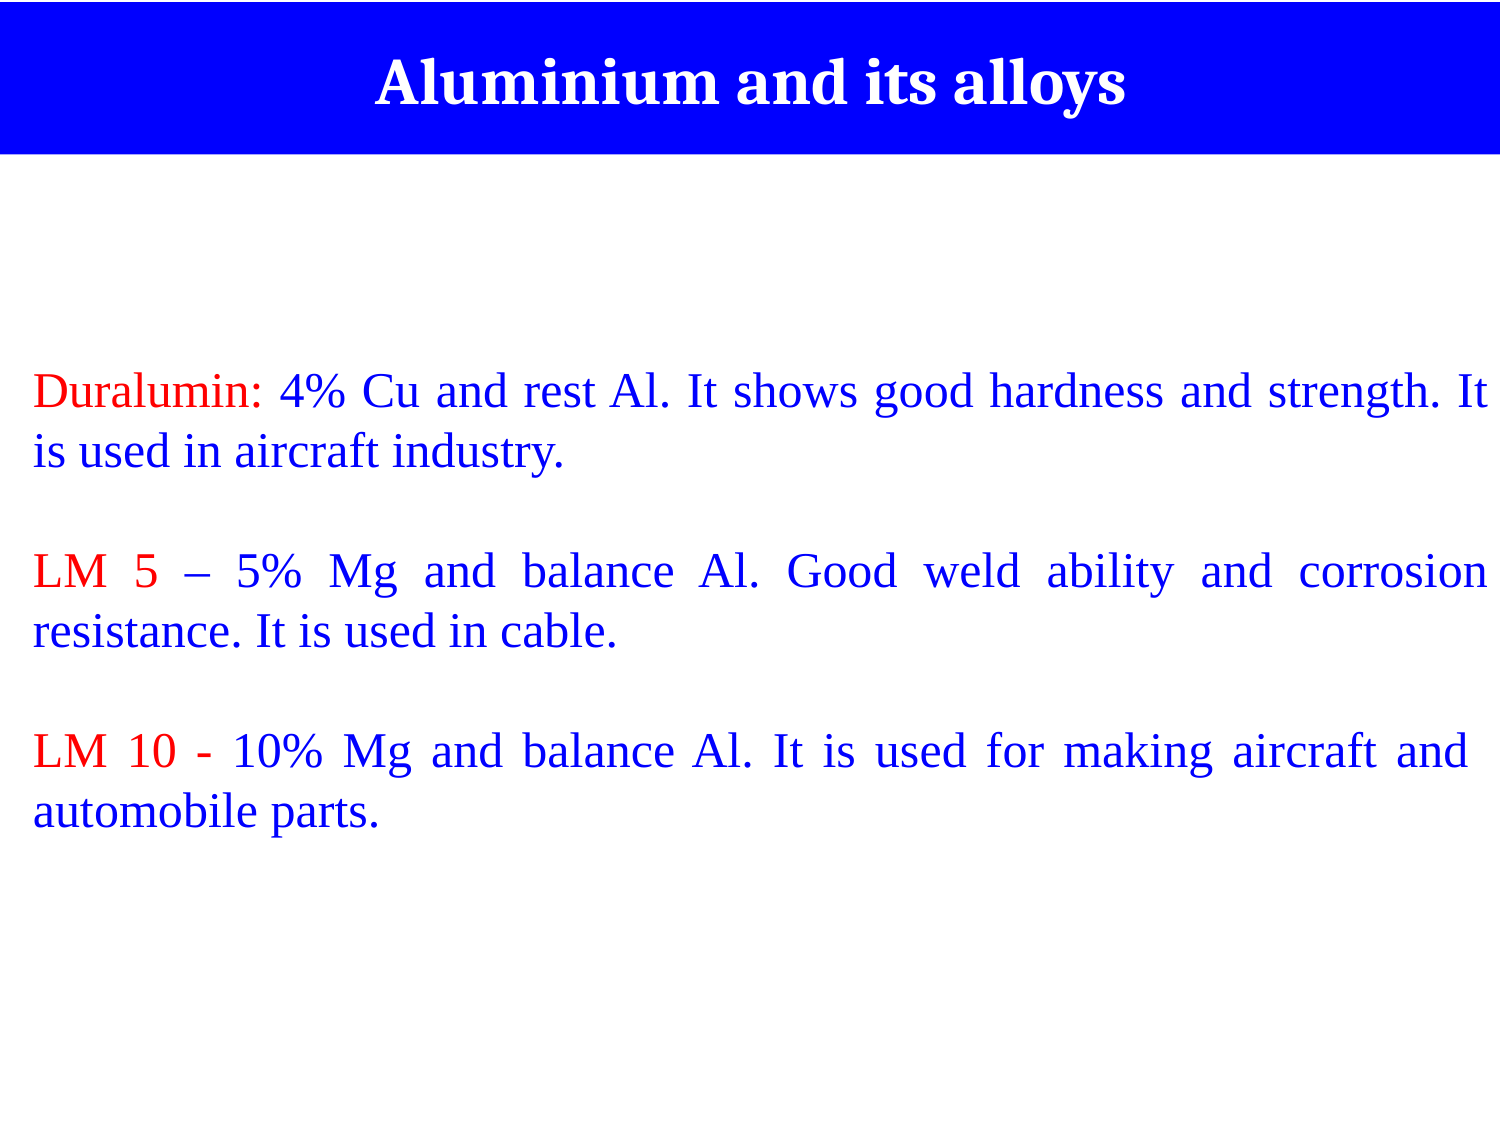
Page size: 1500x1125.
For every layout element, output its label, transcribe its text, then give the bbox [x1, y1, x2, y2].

text_box Duralumin: 4% Cu and rest Al. It shows good hardness and strength. It is used in aircraft industry. LM 5 – 5% Mg and balance Al. Good weld ability and corrosion resistance. It is used in cable. LM 10 - 10% Mg and balance Al. It is used for making aircraft and automobile parts. [18, 349, 1500, 845]
text_box Aluminium and its alloys [0, 2, 1500, 155]
